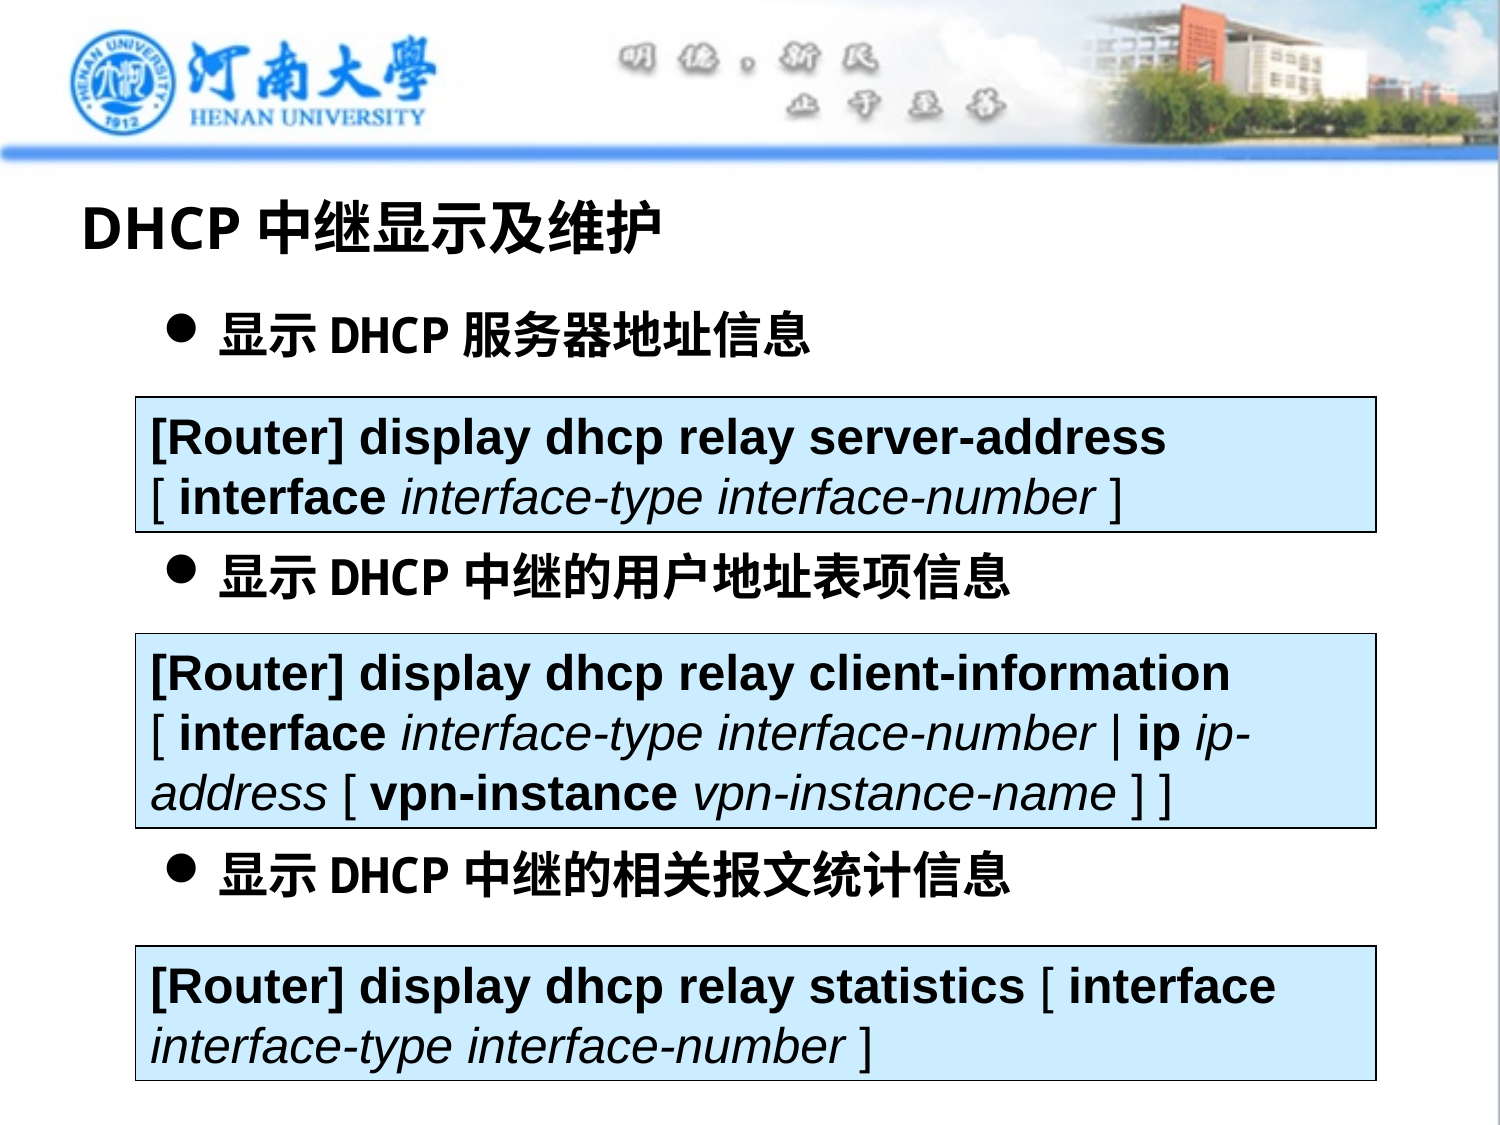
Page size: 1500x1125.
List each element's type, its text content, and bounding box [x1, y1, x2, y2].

list 显示DHCP服务器地址信息 显示DHCP中继的用户地址表项信息 显示DHCP中继的相关报文统计信息 [147, 532, 1353, 633]
list 显示DHCP服务器地址信息 显示DHCP中继的用户地址表项信息 显示DHCP中继的相关报文统计信息 [147, 829, 1353, 946]
picture [0, 0, 1500, 1125]
text_box [Router] display dhcp relay server-address [ interface interface-type interface-number ] [135, 397, 1376, 532]
list 显示DHCP服务器地址信息 显示DHCP中继的用户地址表项信息 显示DHCP中继的相关报文统计信息 [147, 302, 1353, 397]
text_box [Router] display dhcp relay client-information [ interface interface-type interface-number | ip ip-address [ vpn-instance vpn-instance-name ] ] [135, 633, 1376, 829]
title DHCP中继显示及维护 [65, 172, 1357, 280]
text_box [Router] display dhcp relay statistics [ interface interface-type interface-number ] [135, 946, 1376, 1081]
